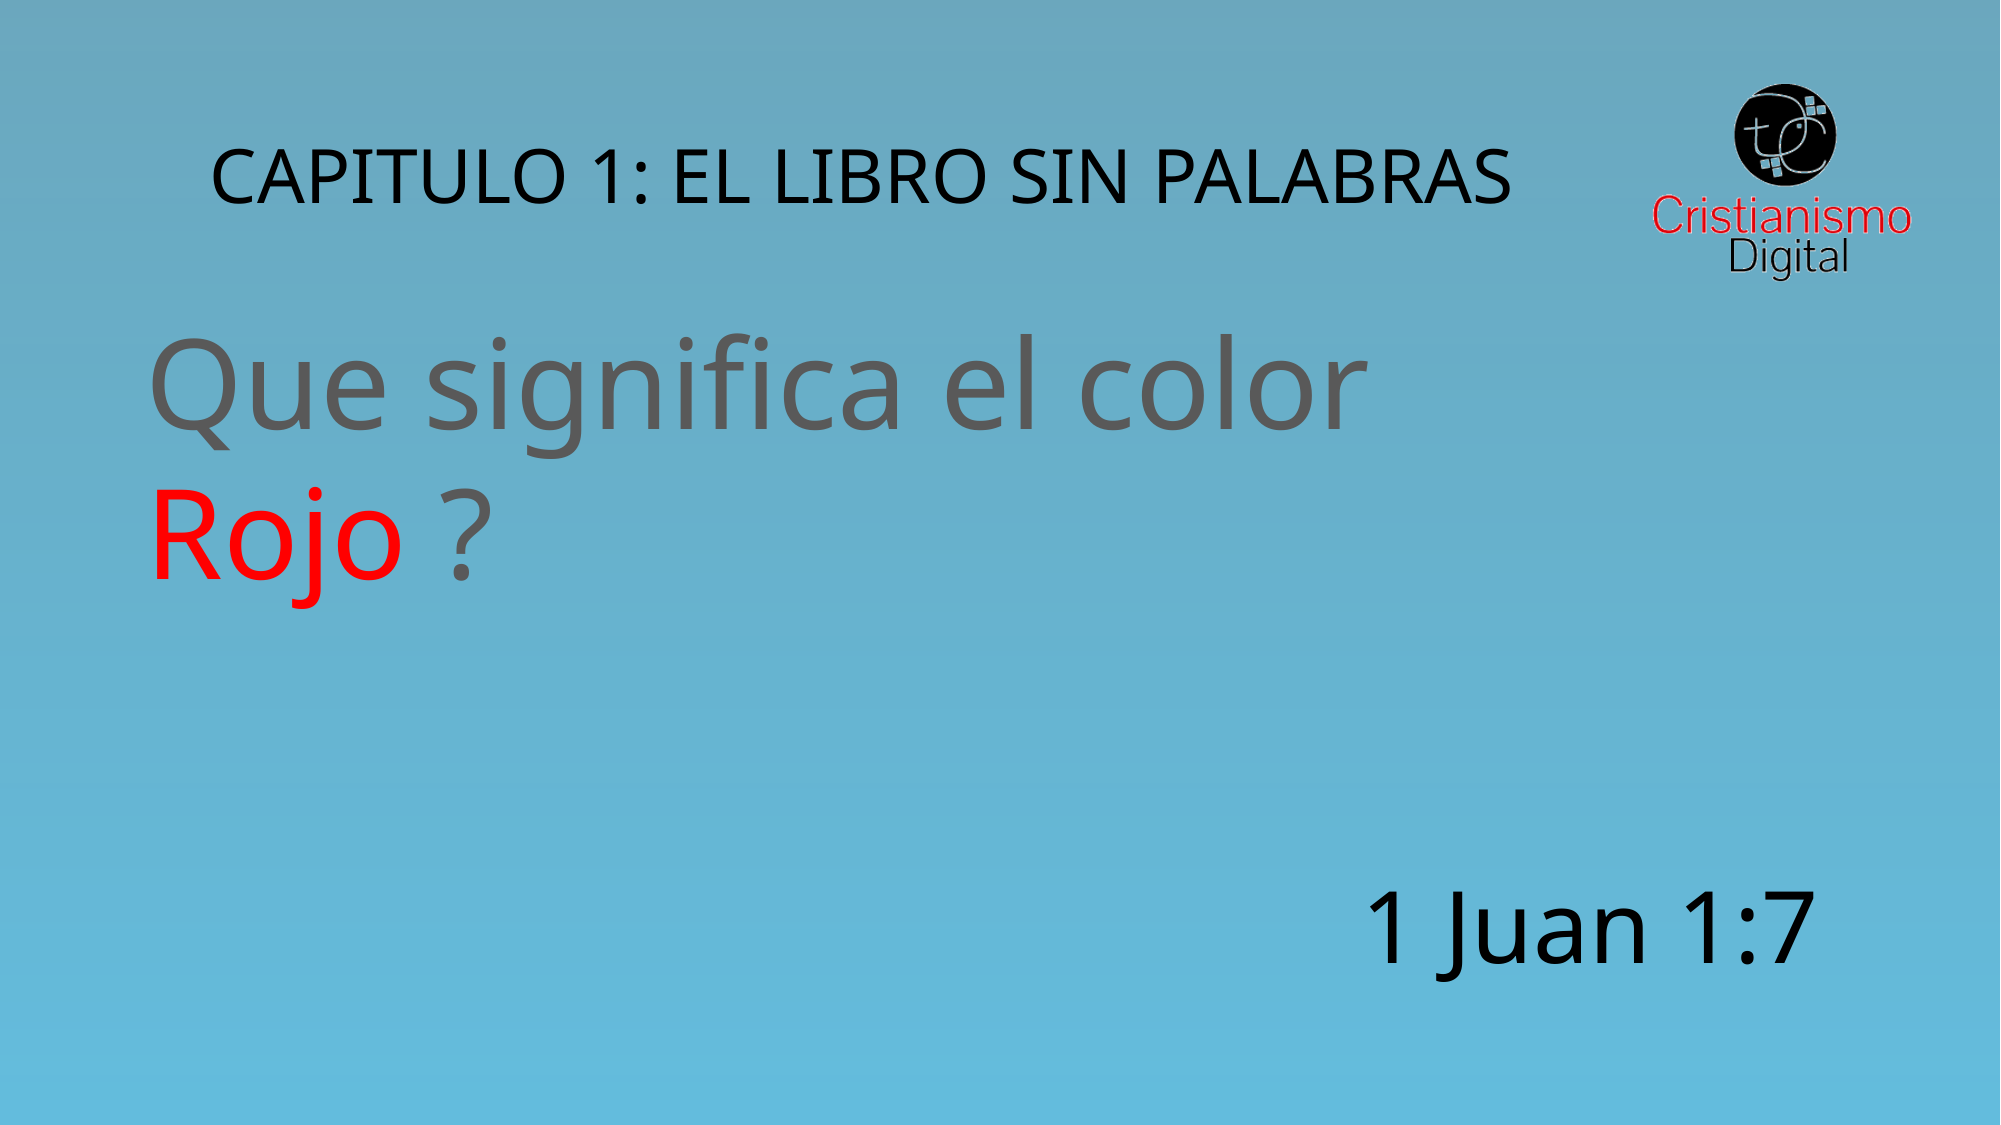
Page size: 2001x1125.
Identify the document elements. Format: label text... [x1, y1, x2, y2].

picture [1643, 55, 1917, 326]
text_box 1 Juan 1:7 [75, 856, 1834, 991]
text_box CAPITULO 1: EL LIBRO SIN PALABRAS [194, 120, 1550, 226]
text_box [0, 0, 2000, 1125]
text_box Que significa el color Rojo ? [131, 296, 1890, 612]
